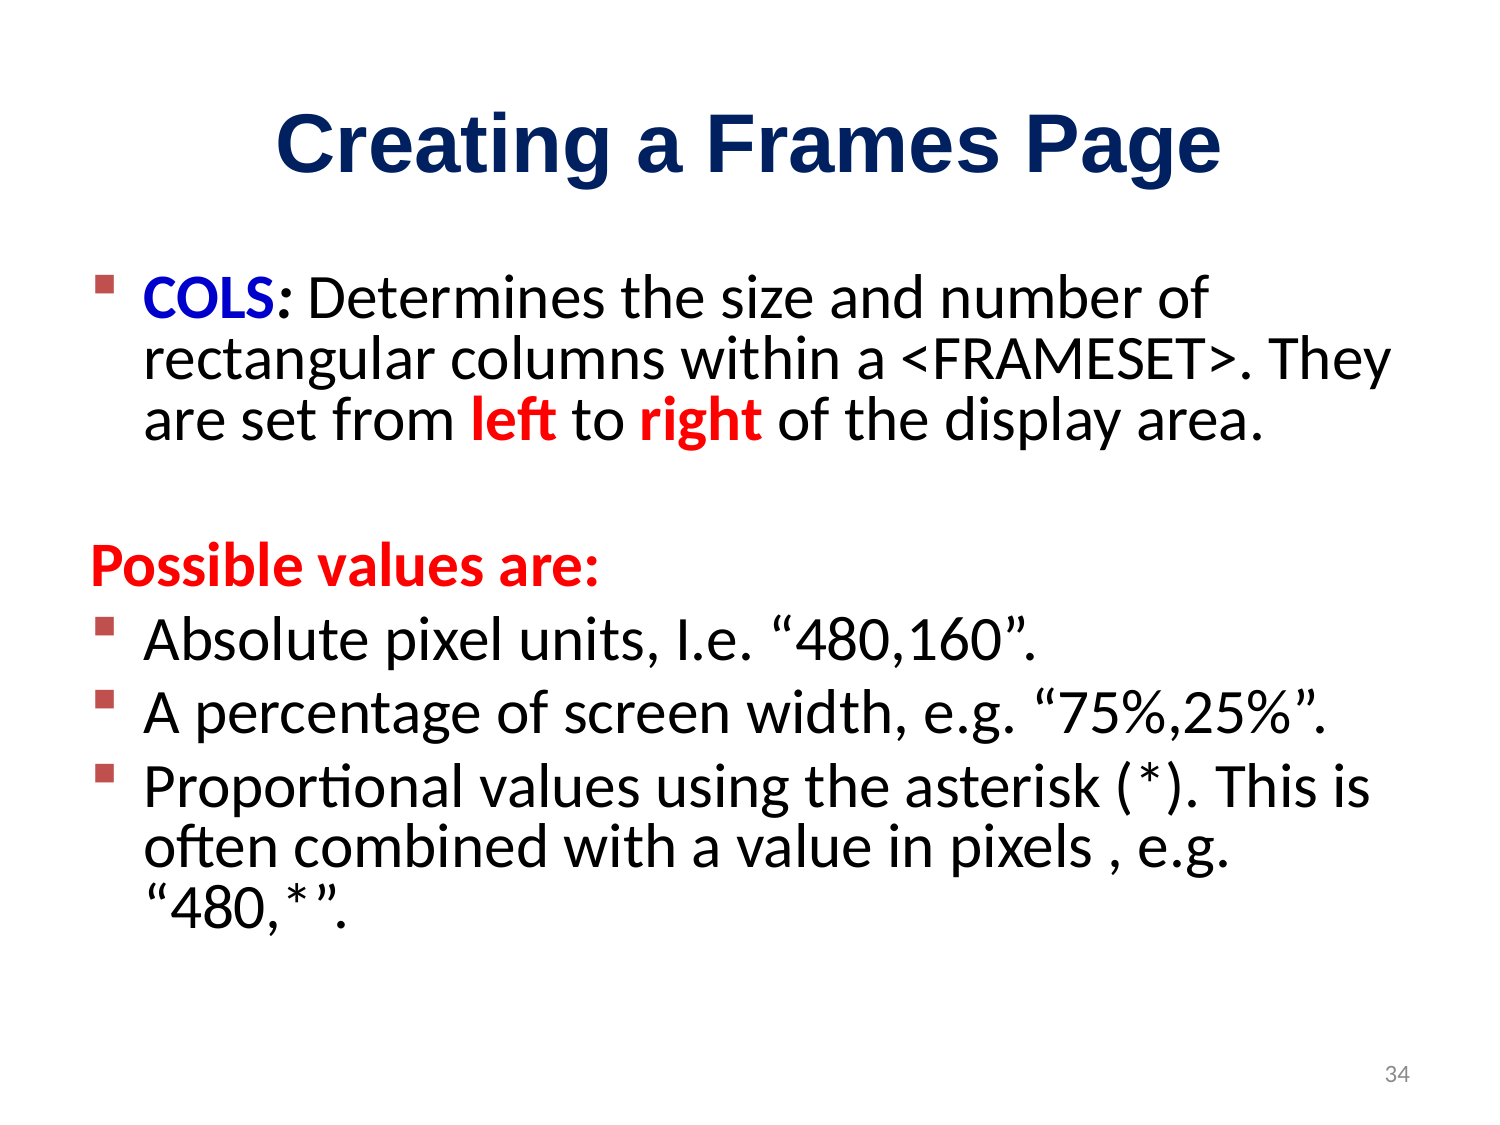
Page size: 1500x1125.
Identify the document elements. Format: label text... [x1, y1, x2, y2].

slide_number 34 [1074, 1042, 1425, 1103]
list COLS: Determines the size and number of rectangular columns within a <FRAMESET>. They are set from left to right of the display area. Possible values are: Absolute pixel units, I.e. “480,160”. A percentage of screen width, e.g. “75%,25%”. Proportional values using the asterisk (*). This is often combined with a value in pixels , e.g. “480,*”. [75, 262, 1425, 1005]
title Creating a Frames Page [75, 45, 1425, 233]
